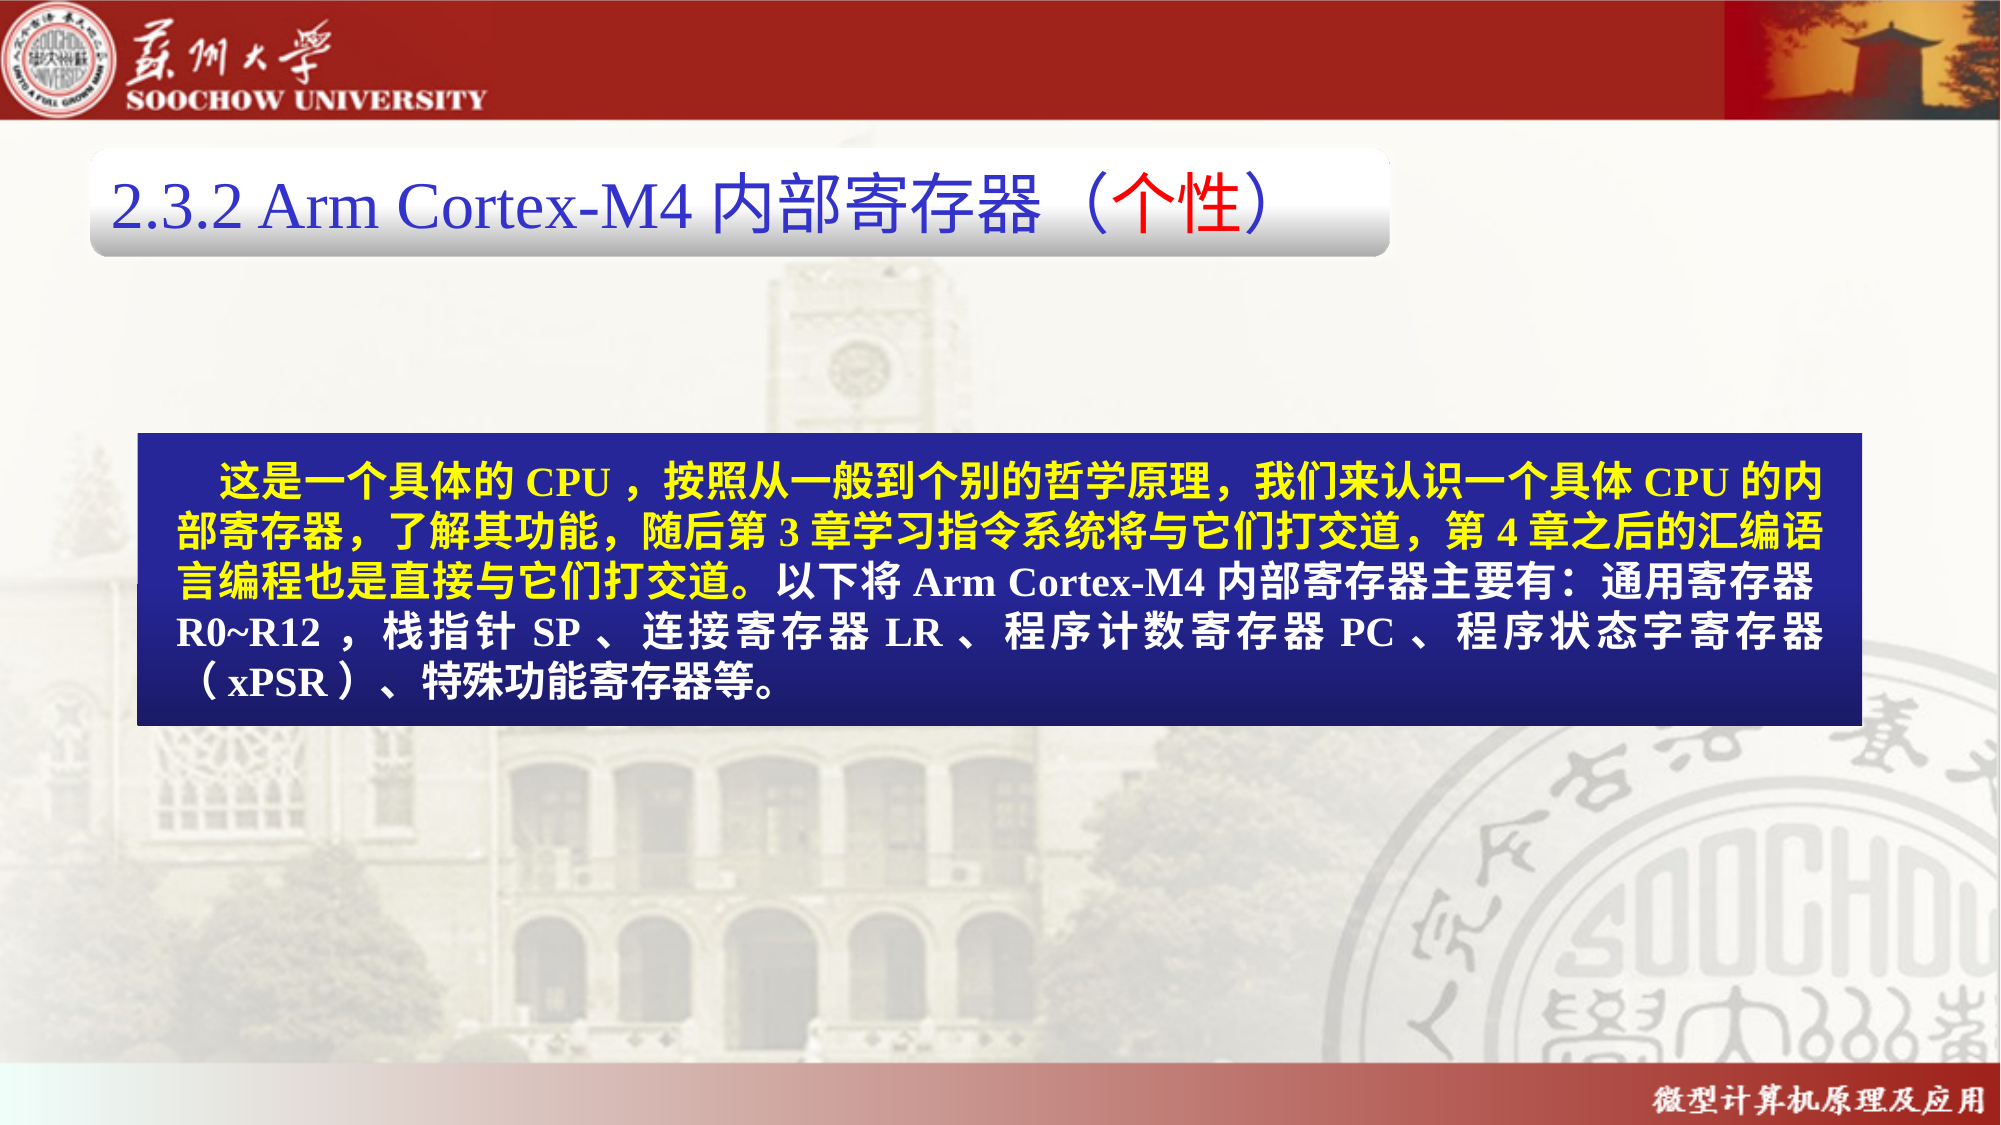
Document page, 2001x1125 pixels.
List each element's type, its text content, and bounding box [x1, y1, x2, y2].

picture [0, 0, 2001, 1125]
text_box 这是一个具体的CPU，按照从一般到个别的哲学原理，我们来认识一个具体CPU的内部寄存器，了解其功能，随后第3章学习指令系统将与它们打交道，第4章之后的汇编语言编程也是直接与它们打交道。以下将Arm Cortex-M4内部寄存器主要有：通用寄存器R0~R12，栈指针SP、连接寄存器LR、程序计数寄存器PC、程序状态字寄存器（xPSR）、特殊功能寄存器等。 [137, 433, 1863, 726]
text_box 2.3.2 Arm Cortex-M4内部寄存器（个性） [96, 154, 1389, 256]
